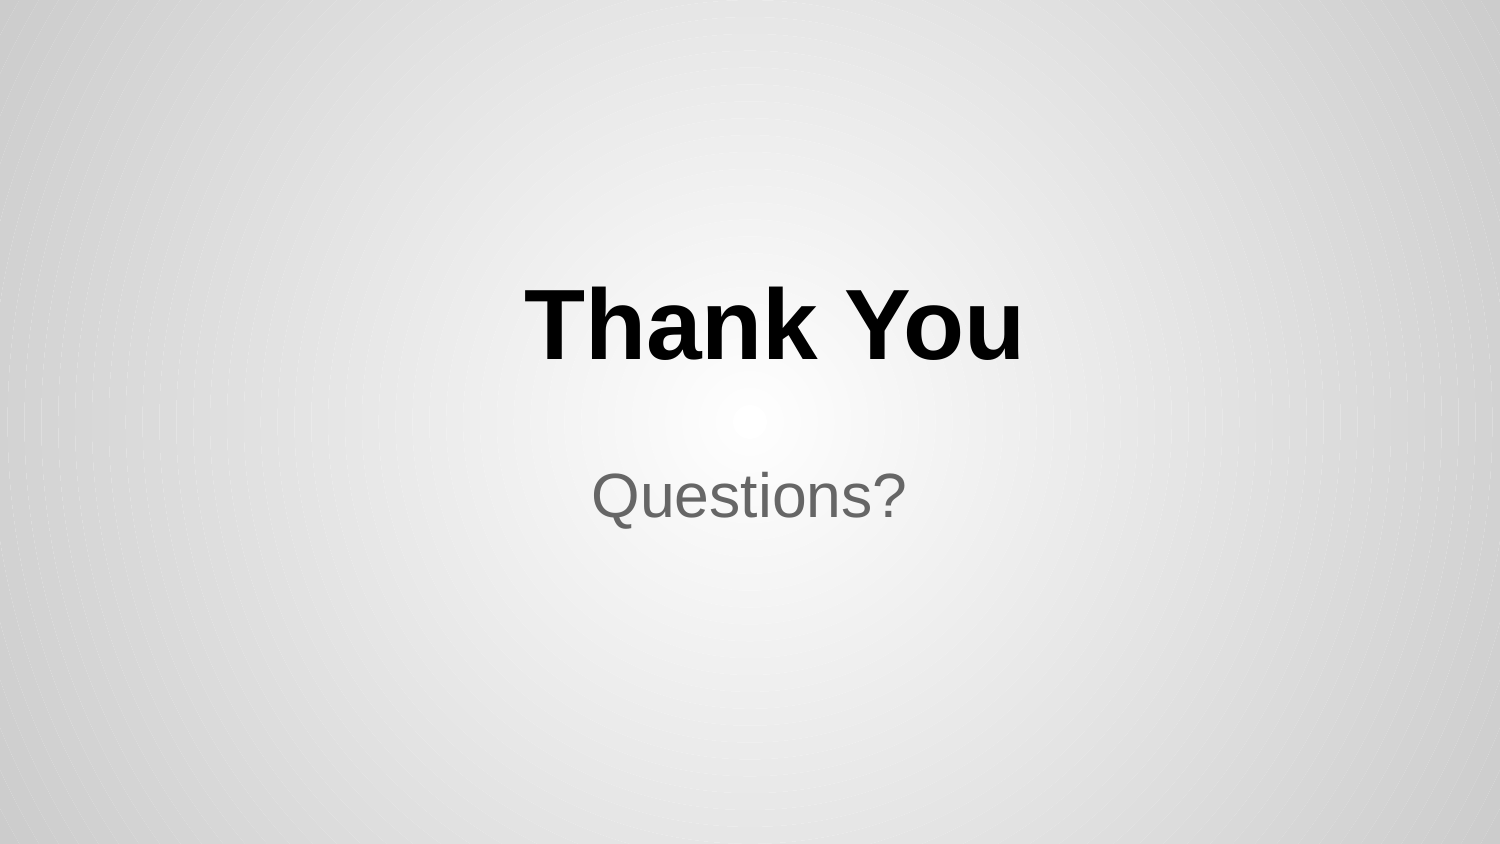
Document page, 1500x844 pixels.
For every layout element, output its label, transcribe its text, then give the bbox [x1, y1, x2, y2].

title Thank You [112, 204, 1388, 395]
subtitle Questions? [112, 439, 1388, 569]
